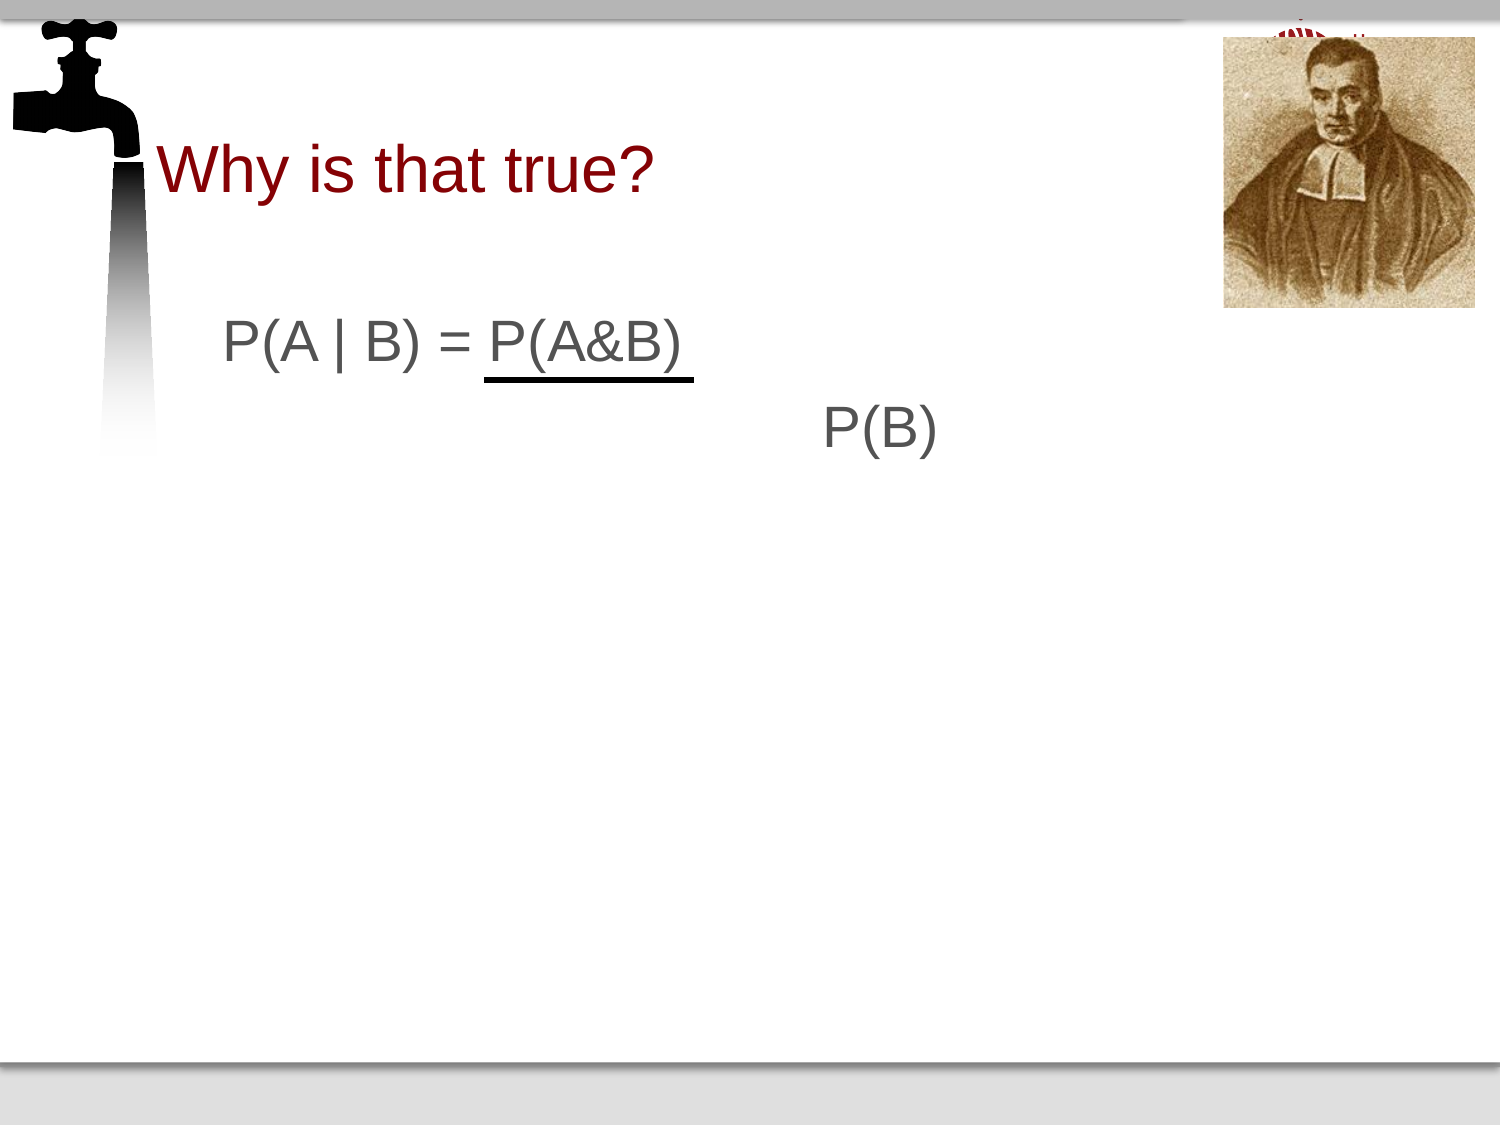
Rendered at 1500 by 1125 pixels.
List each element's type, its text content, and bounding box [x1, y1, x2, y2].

title Why is that true? [156, 50, 1187, 214]
picture [13, 20, 140, 158]
picture [1223, 20, 1476, 308]
list P(A | B) = P(A&B) P(B) [185, 303, 1342, 1022]
